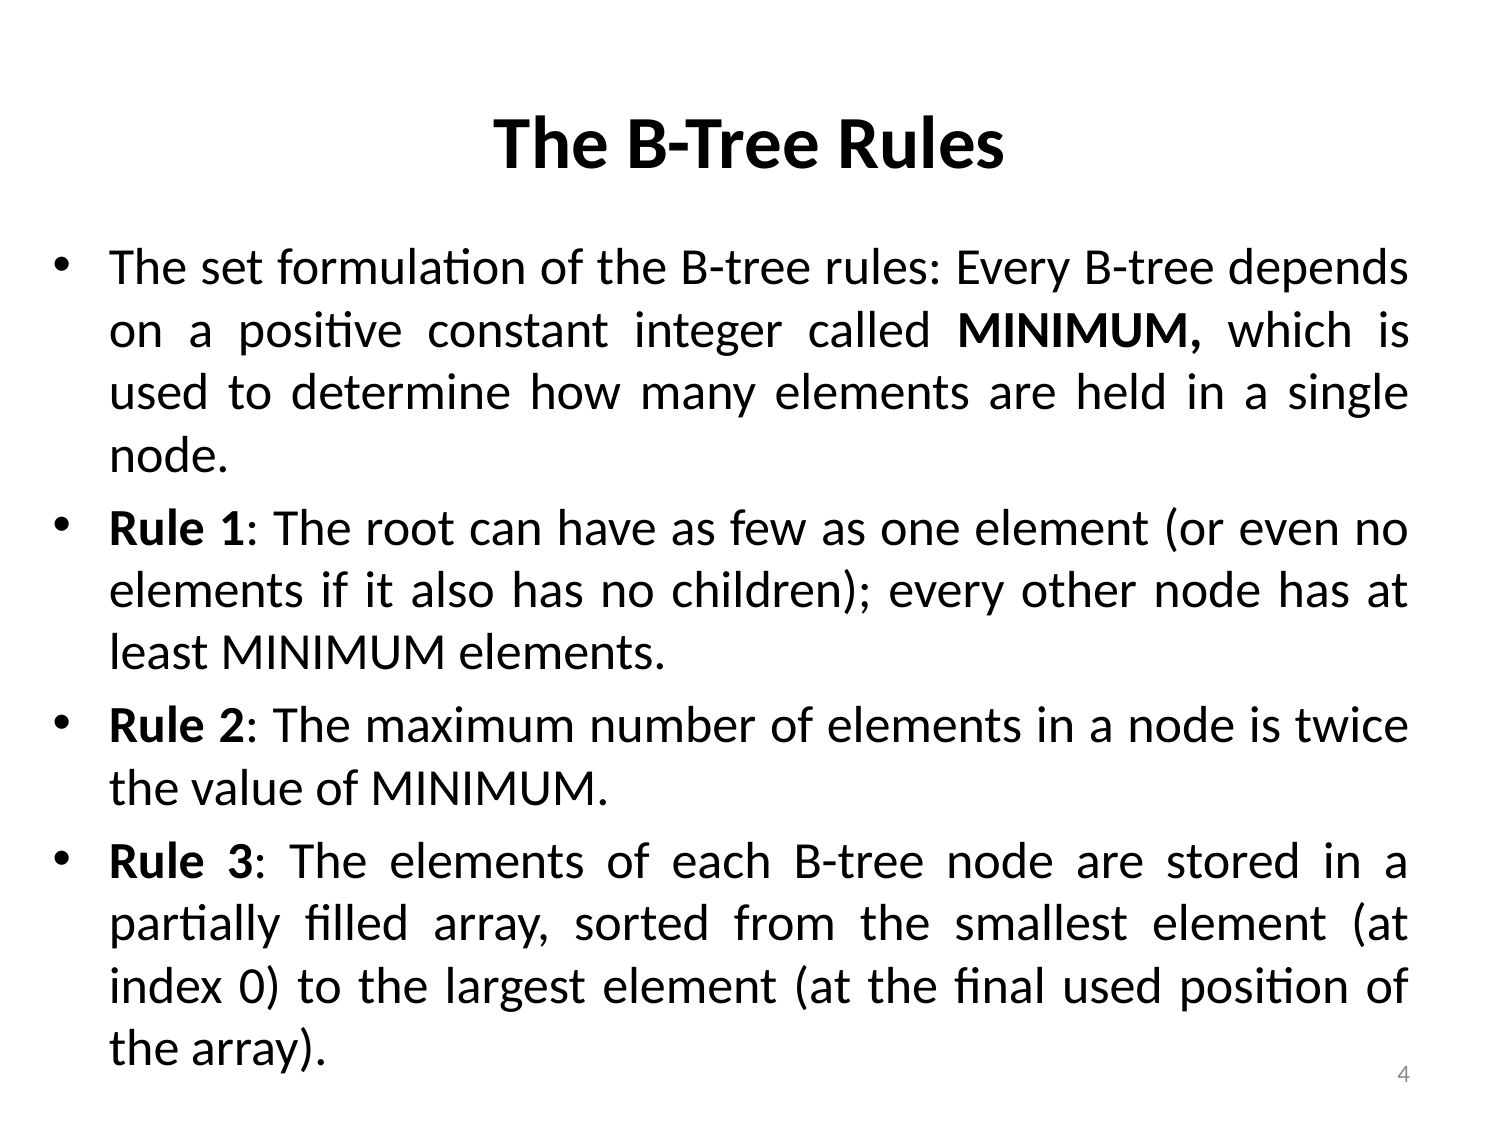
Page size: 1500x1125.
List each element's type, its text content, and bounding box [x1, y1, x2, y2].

title The B-Tree Rules [75, 45, 1425, 224]
slide_number 4 [1074, 1042, 1425, 1103]
list The set formulation of the B-tree rules: Every B-tree depends on a positive constant integer called MINIMUM, which is used to determine how many elements are held in a single node. Rule 1: The root can have as few as one element (or even no elements if it also has no children); every other node has at least MINIMUM elements. Rule 2: The maximum number of elements in a node is twice the value of MINIMUM. Rule 3: The elements of each B-tree node are stored in a partially filled array, sorted from the smallest element (at index 0) to the largest element (at the final used position of the array). [37, 224, 1425, 1005]
